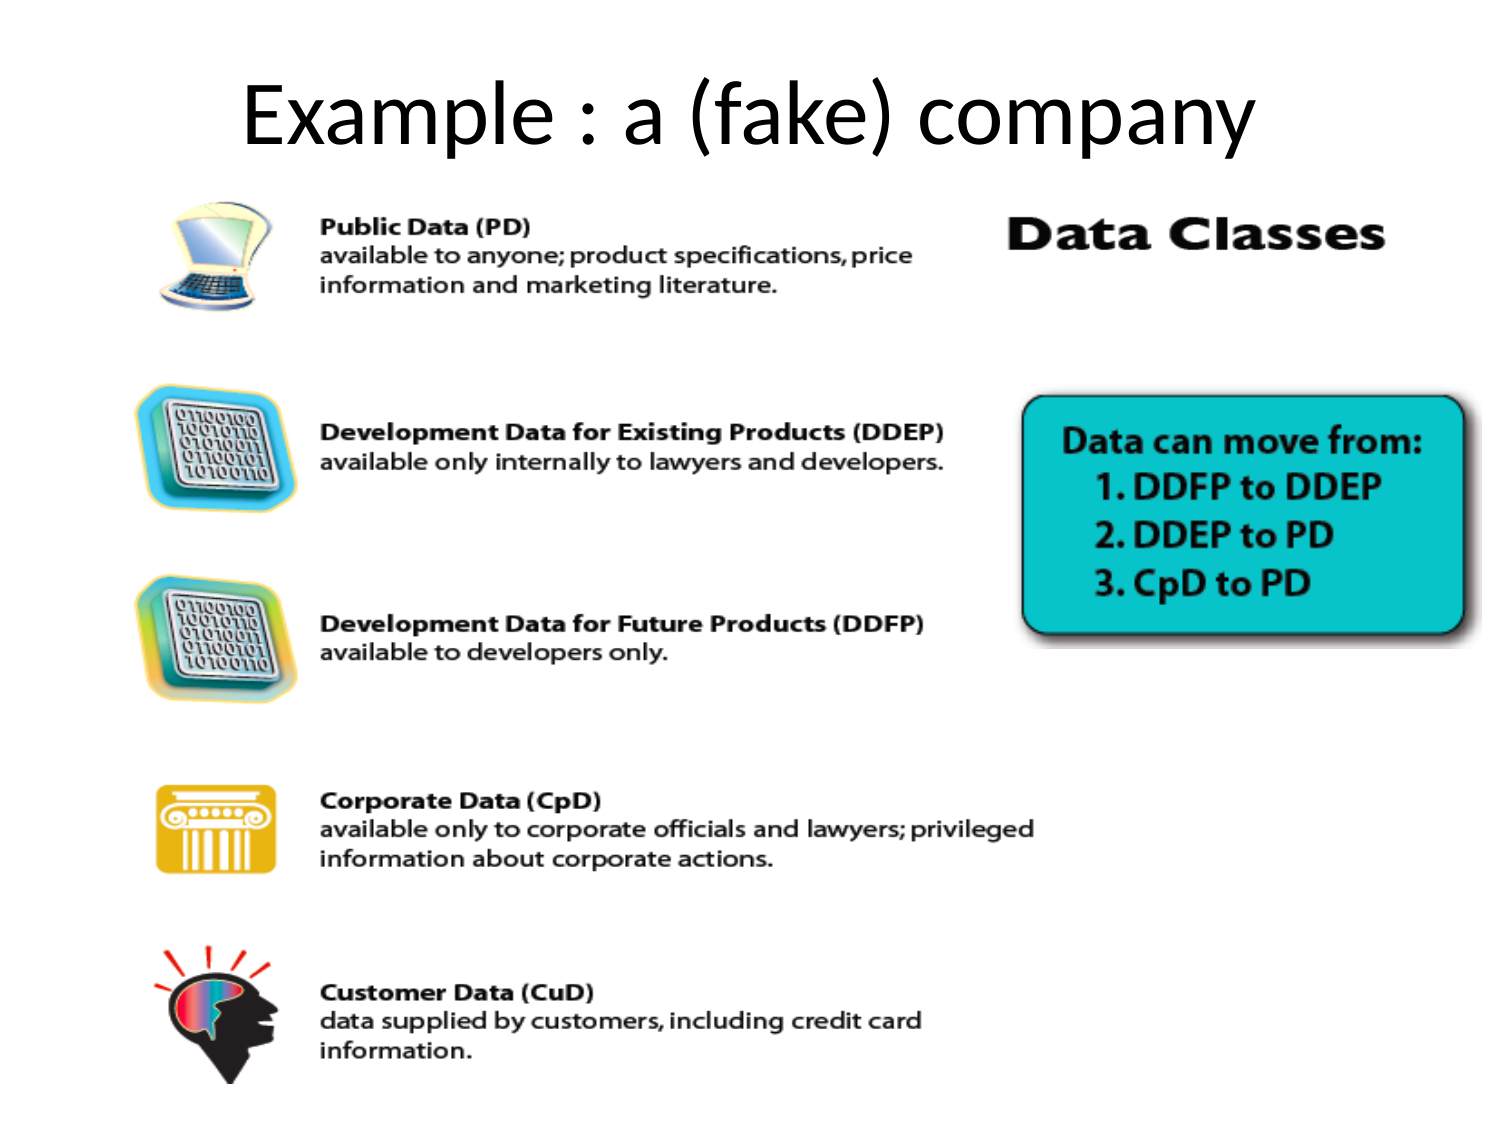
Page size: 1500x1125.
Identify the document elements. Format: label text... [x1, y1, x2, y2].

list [74, 200, 1426, 1084]
title Example : a (fake) company [75, 13, 1425, 200]
picture [993, 383, 1482, 649]
